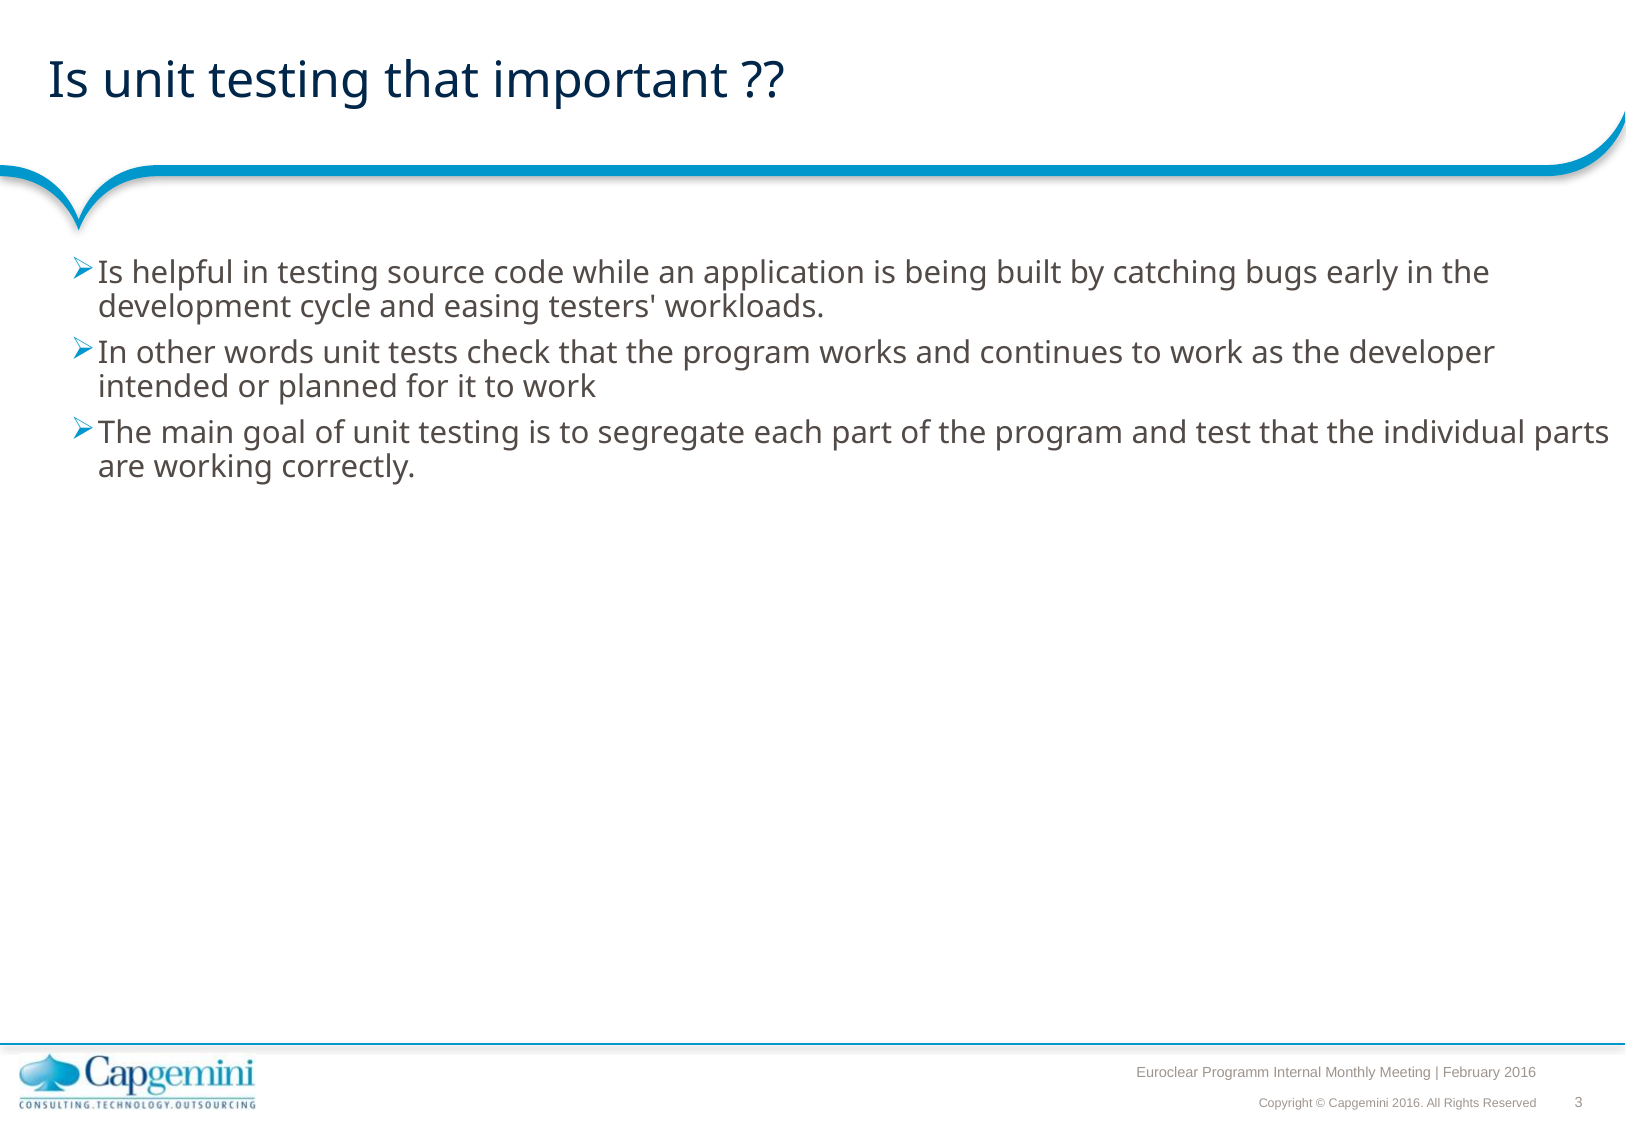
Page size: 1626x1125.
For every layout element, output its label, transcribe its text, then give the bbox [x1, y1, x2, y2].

picture [19, 1053, 256, 1110]
list Is helpful in testing source code while an application is being built by catching bugs early in the development cycle and easing testers' workloads. In other words unit tests check that the program works and continues to work as the developer intended or planned for it to work The main goal of unit testing is to segregate each part of the program and test that the individual parts are working correctly. [52, 244, 1625, 1008]
title Is unit testing that important ?? [0, 0, 1625, 165]
